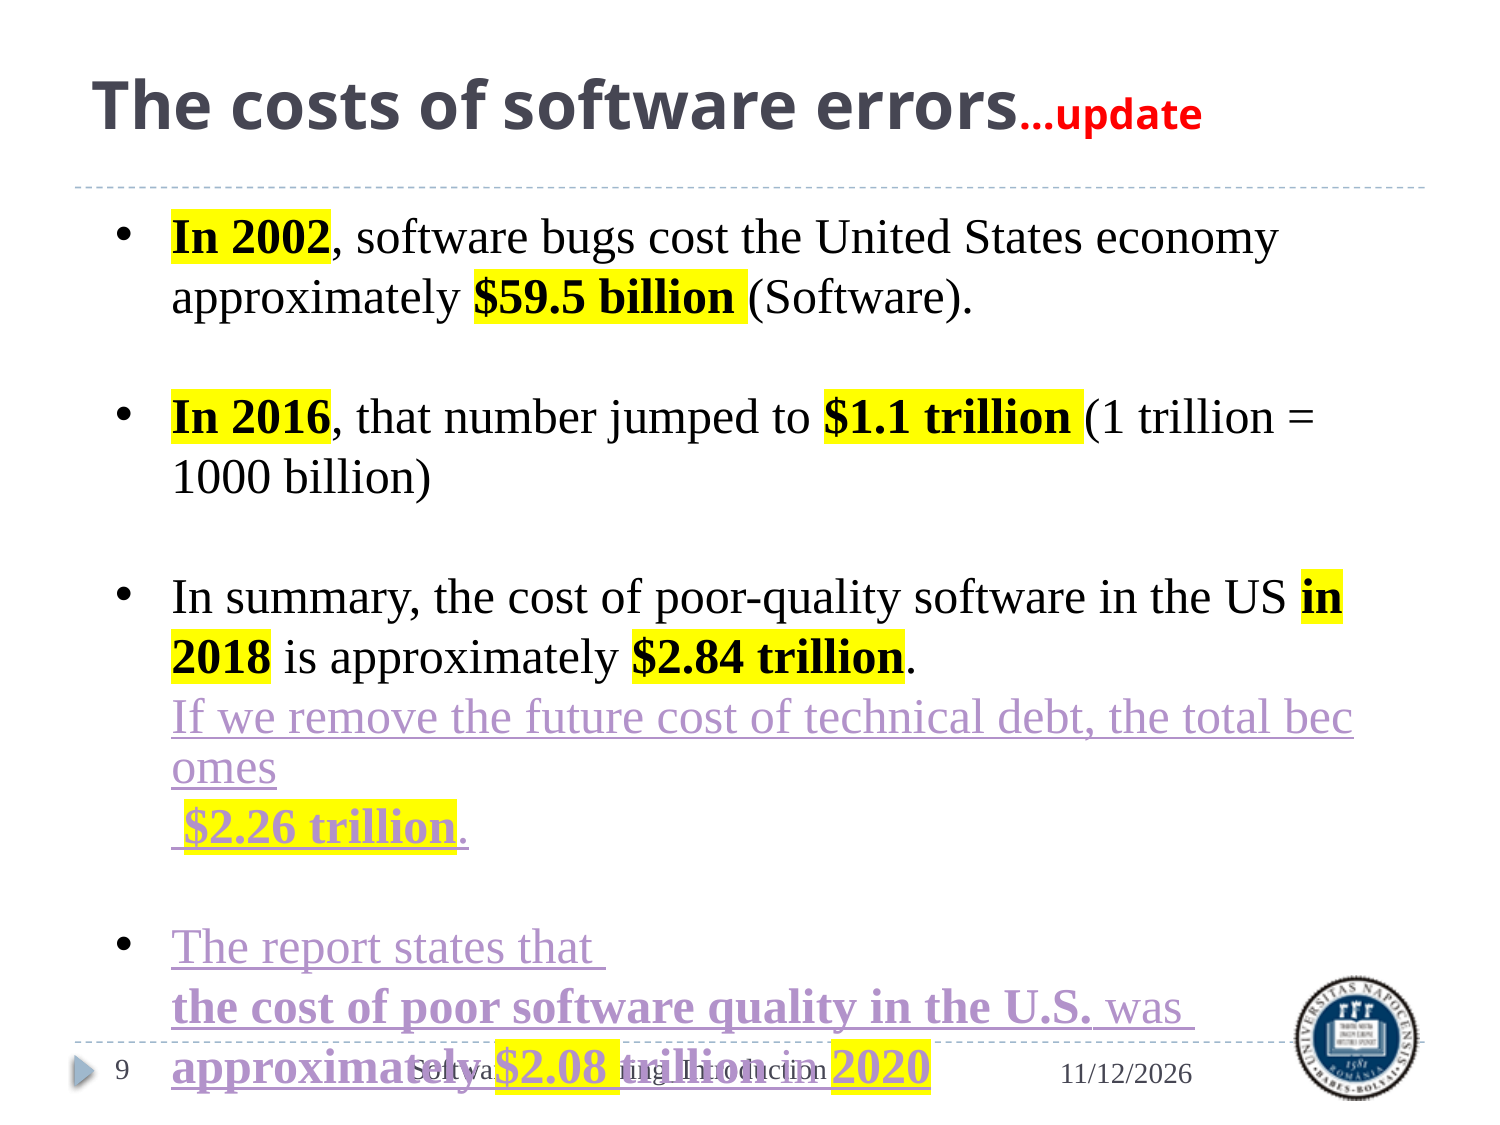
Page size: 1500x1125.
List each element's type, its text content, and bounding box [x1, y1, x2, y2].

footer Software Engineering_Introduction [395, 1051, 1051, 1103]
picture [1384, 975, 1420, 1046]
title The costs of software errors…update [76, 42, 1427, 150]
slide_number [1045, 1046, 1421, 1107]
text_box In 2002, software bugs cost the United States economy approximately $59.5 billion (Software). In 2016, that number jumped to $1.1 trillion (1 trillion = 1000 billion) In summary, the cost of poor-quality software in the US in 2018 is approximately $2.84 trillion. If we remove the future cost of technical debt, the total becomes $2.26 trillion. The report states that the cost of poor software quality in the U.S. was approximately $2.08 trillion in 2020 [100, 196, 1384, 1051]
slide_number 9 [100, 1051, 313, 1103]
